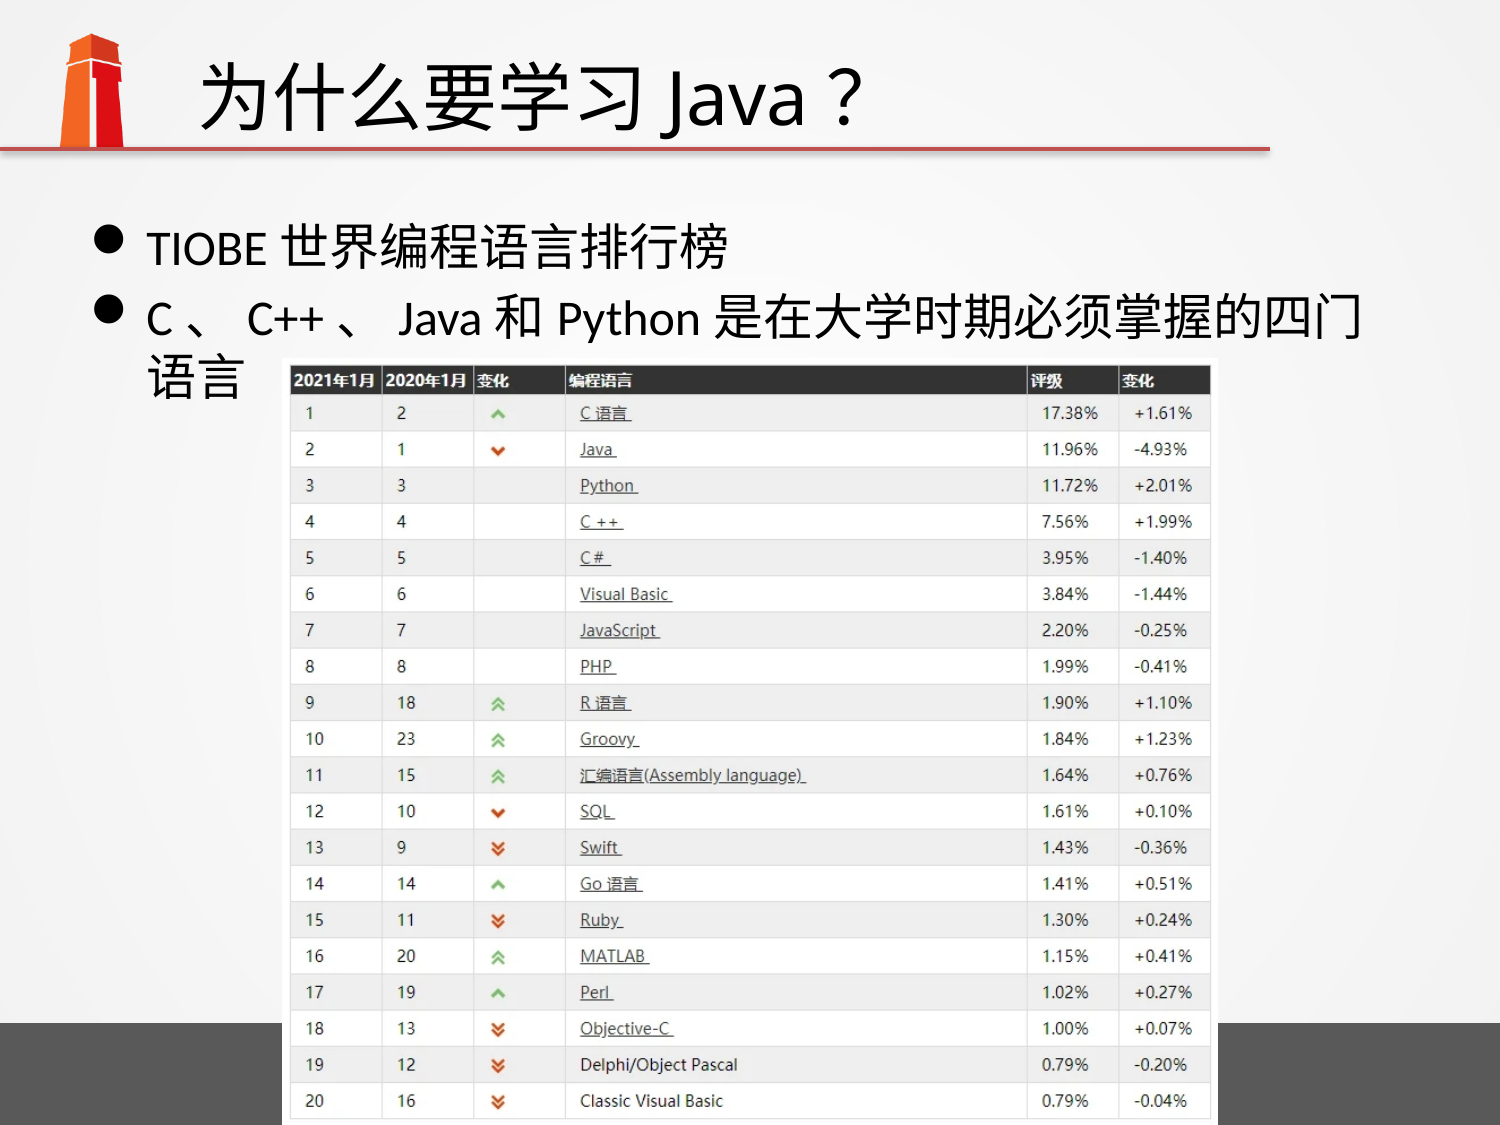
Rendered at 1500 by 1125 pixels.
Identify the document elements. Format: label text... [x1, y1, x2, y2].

picture [282, 358, 1218, 1125]
title 为什么要学习Java？ [183, 42, 1270, 149]
picture [16, 11, 166, 147]
list TIOBE世界编程语言排行榜 C、C++、Java和Python是在大学时期必须掌握的四门语言 [75, 208, 1425, 1005]
